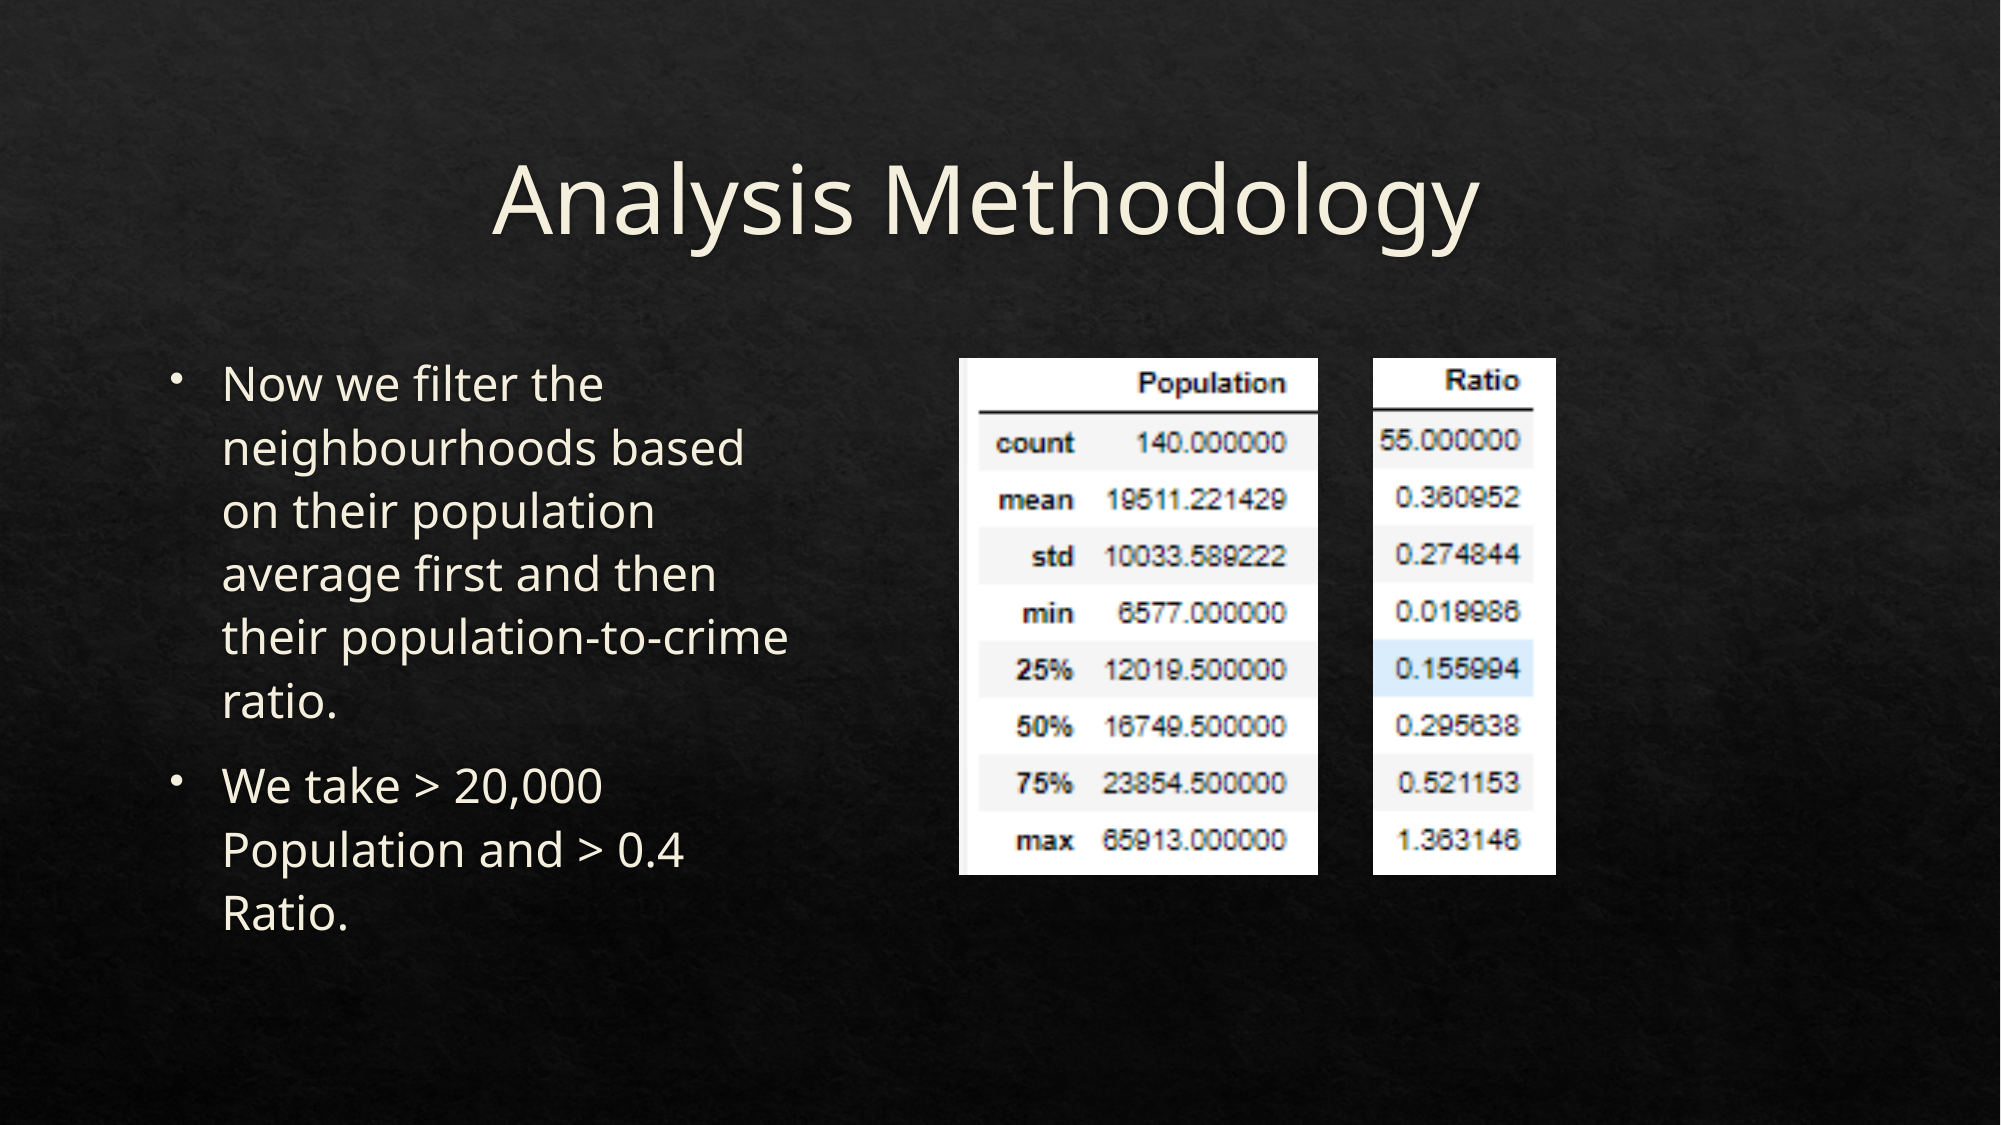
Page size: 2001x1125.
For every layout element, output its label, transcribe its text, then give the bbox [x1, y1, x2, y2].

list Now we filter the neighbourhoods based on their population average first and then their population-to-crime ratio. We take > 20,000 Population and > 0.4 Ratio. [149, 340, 813, 950]
picture [959, 357, 1318, 875]
picture [1373, 357, 1556, 875]
title Analysis Methodology [149, 99, 1849, 307]
